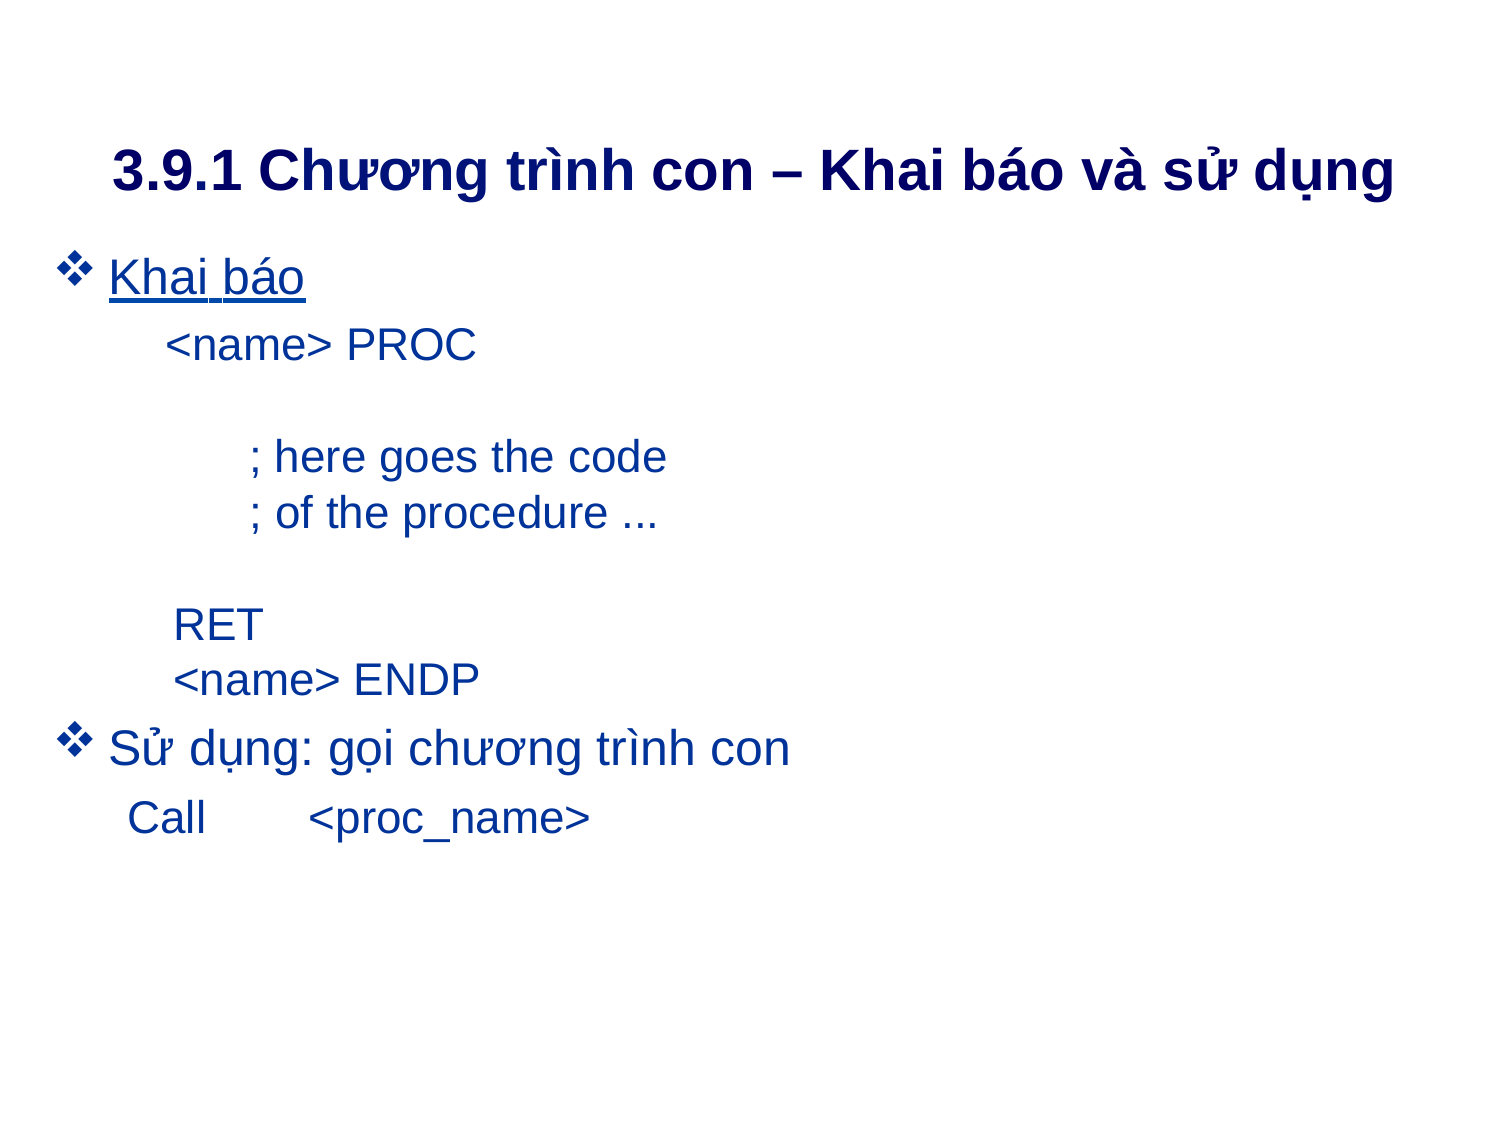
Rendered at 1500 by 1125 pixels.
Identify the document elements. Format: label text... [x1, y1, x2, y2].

title 3.9.1 Chương trình con – Khai báo và sử dụng [110, 130, 1402, 321]
text_box Khai báo <name> PROC ; here goes the code ; of the procedure ... RET <name> ENDP Sử dụng: gọi chương trình con Call <proc_name> [50, 232, 795, 843]
